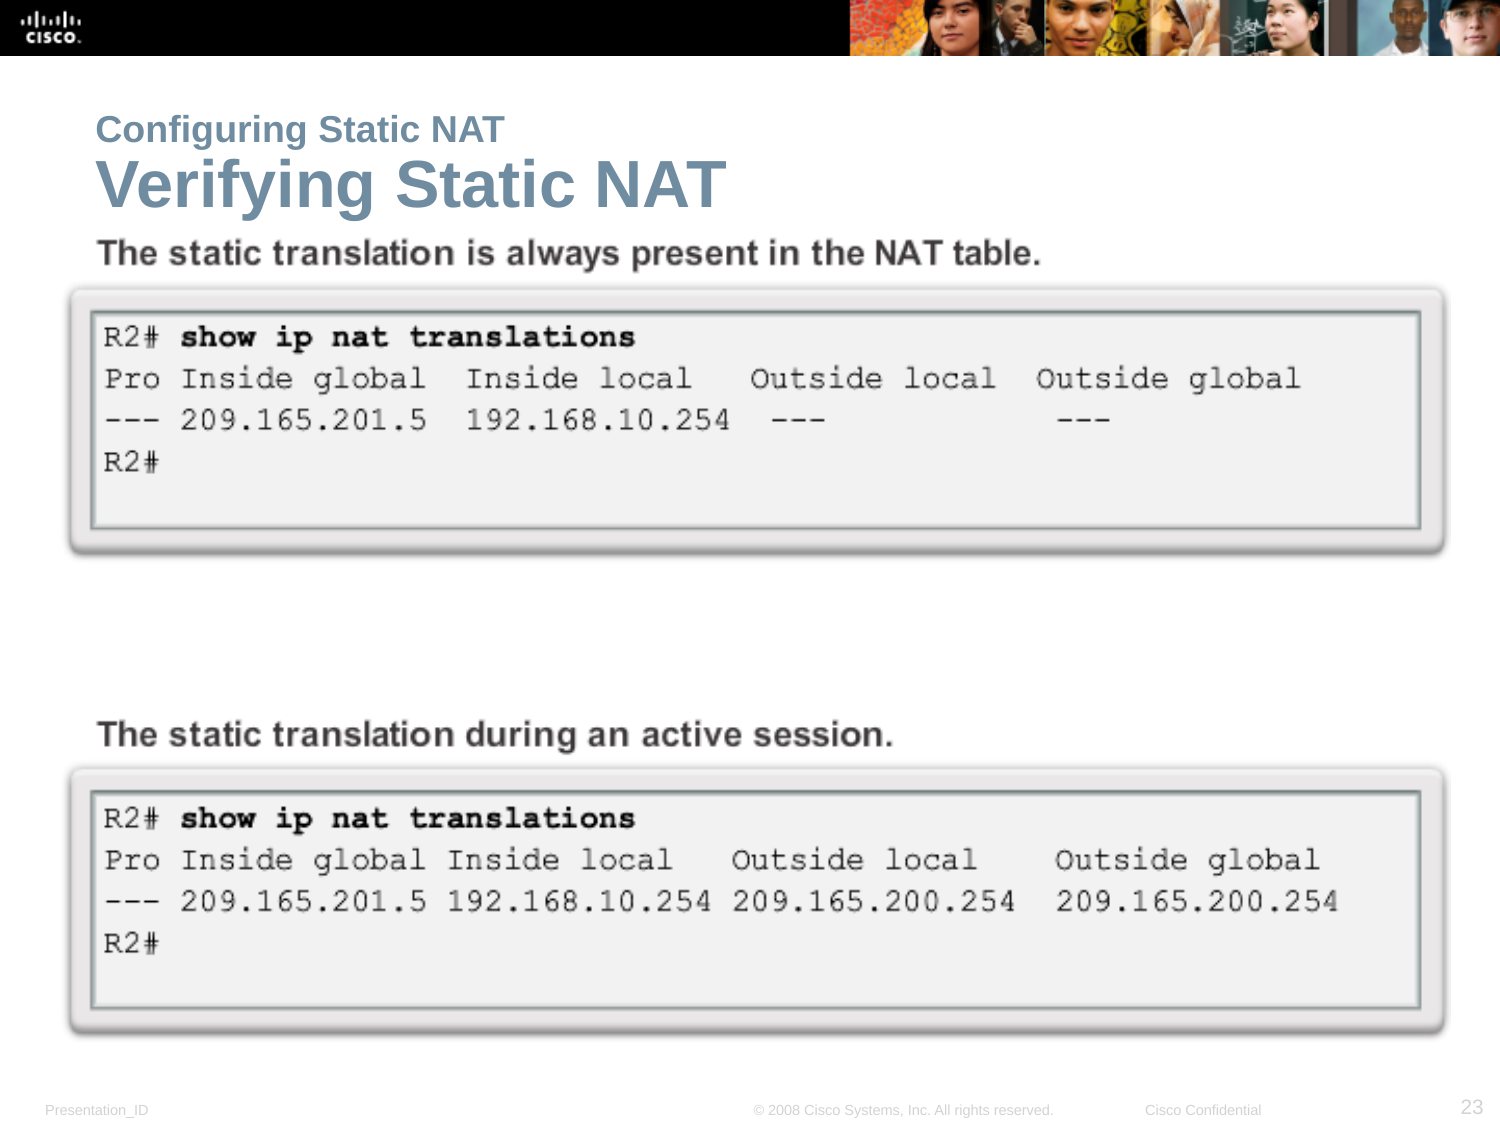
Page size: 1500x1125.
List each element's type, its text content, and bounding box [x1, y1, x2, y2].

picture [48, 228, 1452, 1049]
picture [0, 0, 1500, 56]
title Configuring Static NAT Verifying Static NAT [81, 91, 1419, 227]
